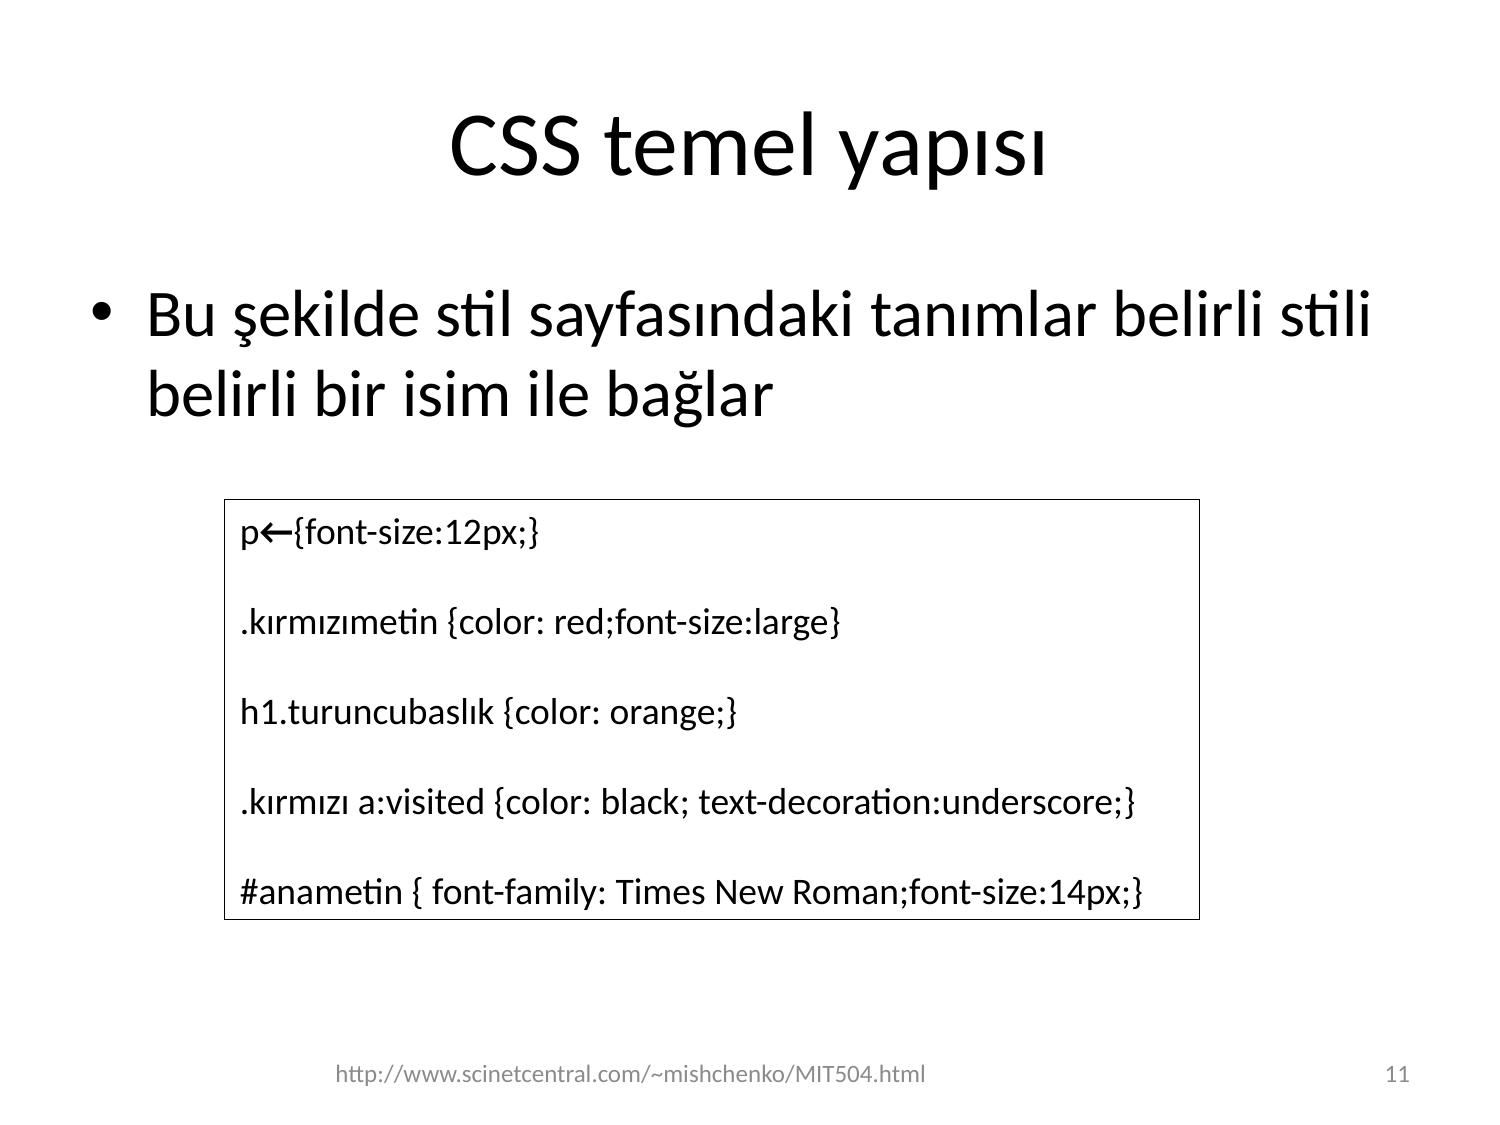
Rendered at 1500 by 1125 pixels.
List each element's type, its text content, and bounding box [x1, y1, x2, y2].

footer http://www.scinetcentral.com/~mishchenko/MIT504.html [275, 1042, 988, 1103]
list Bu şekilde stil sayfasındaki tanımlar belirli stili belirli bir isim ile bağlar [75, 262, 1425, 450]
text_box p←{font-size:12px;} .kırmızımetin {color: red;font-size:large} h1.turuncubaslık {color: orange;} .kırmızı a:visited {color: black; text-decoration:underscore;} #anametin { font-family: Times New Roman;font-size:14px;} [224, 499, 1200, 920]
slide_number 11 [1074, 1042, 1425, 1103]
title CSS temel yapısı [75, 45, 1425, 233]
